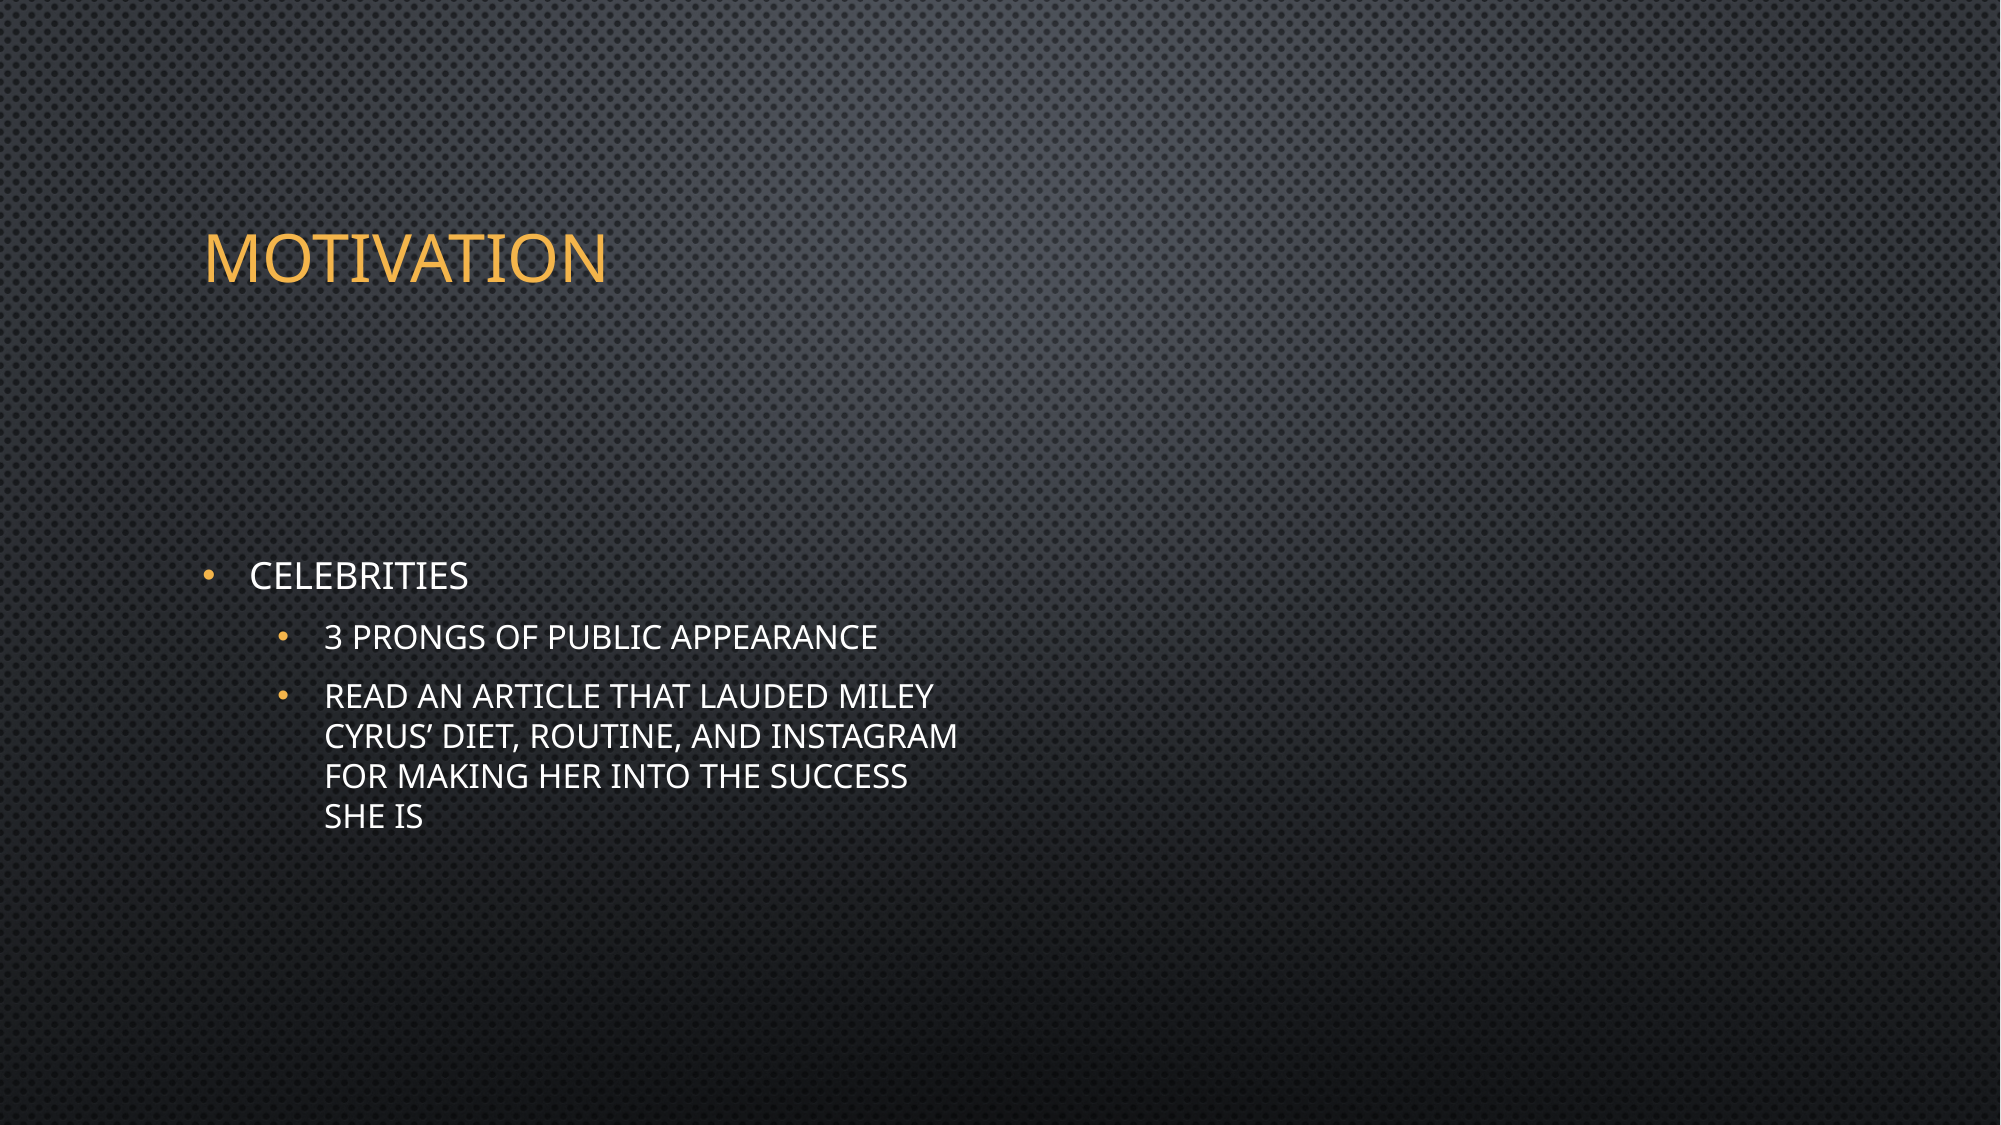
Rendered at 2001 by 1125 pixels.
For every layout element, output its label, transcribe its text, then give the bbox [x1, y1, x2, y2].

title Motivation [187, 99, 1813, 413]
list celebrities 3 prongs of public appearance Read an article that lauded miley cyrus’ diet, routine, and Instagram for making her into the success she is [187, 437, 988, 950]
